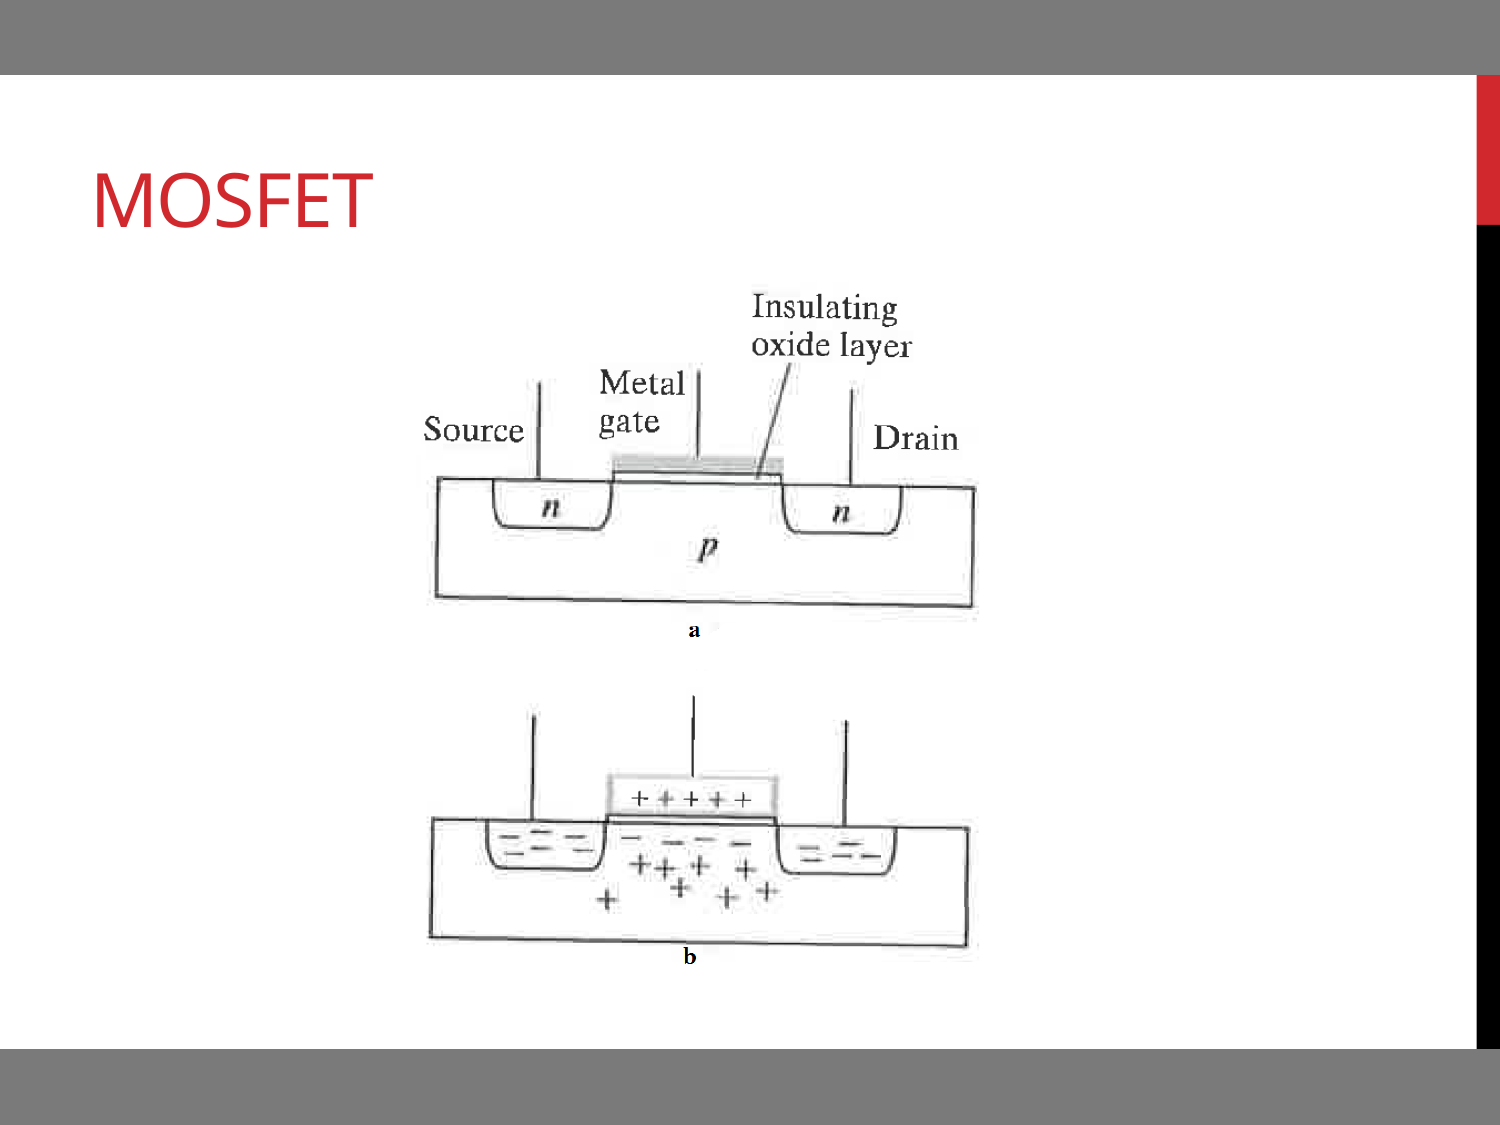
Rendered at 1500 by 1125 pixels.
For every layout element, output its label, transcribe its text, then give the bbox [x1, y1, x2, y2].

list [399, 249, 995, 968]
picture [0, 1049, 1500, 1125]
title Mosfet [75, 25, 1025, 250]
